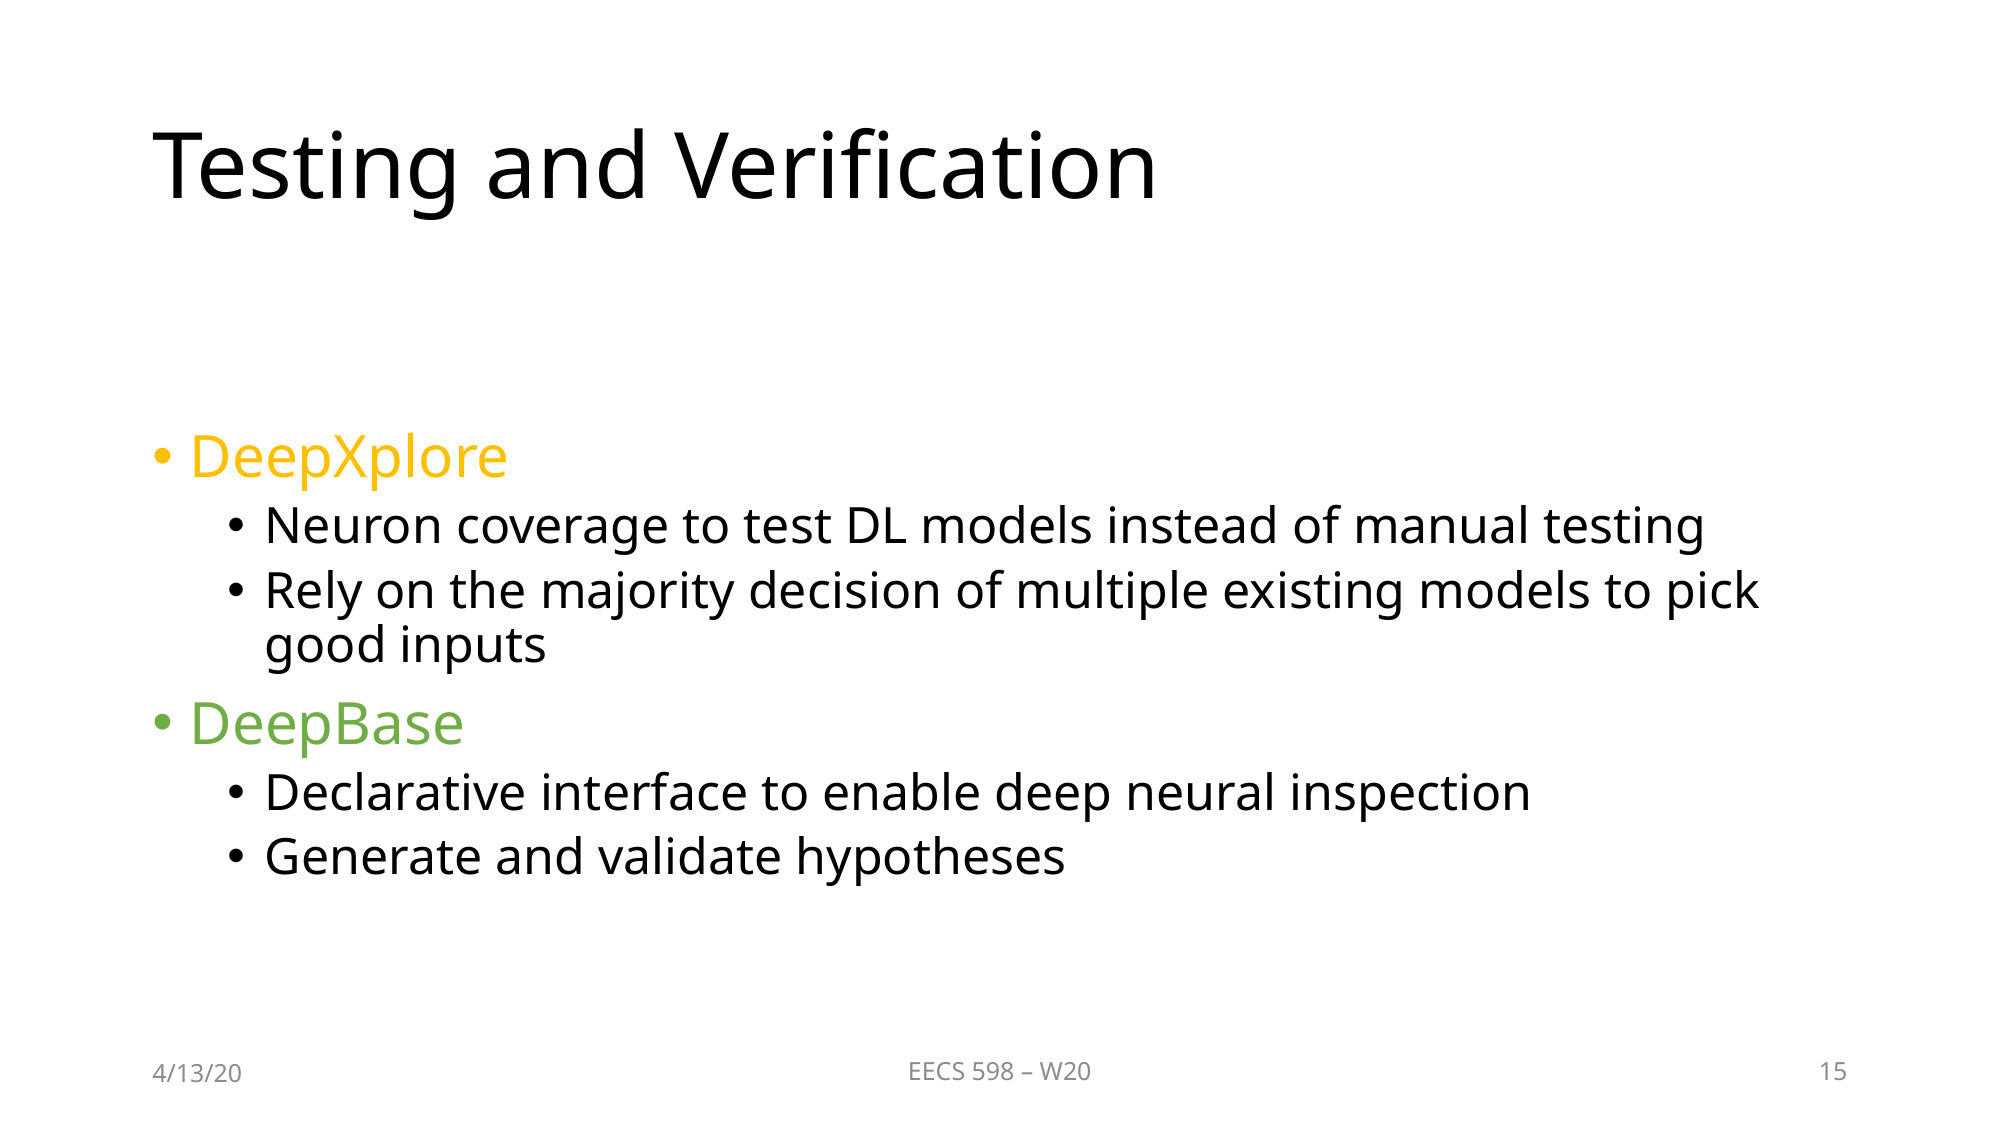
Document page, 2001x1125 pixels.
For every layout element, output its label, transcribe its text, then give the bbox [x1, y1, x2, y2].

title Testing and Verification [137, 59, 1863, 278]
list DeepXplore Neuron coverage to test DL models instead of manual testing Rely on the majority decision of multiple existing models to pick good inputs DeepBase Declarative interface to enable deep neural inspection Generate and validate hypotheses [137, 299, 1863, 1014]
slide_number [137, 1042, 588, 1103]
slide_number 15 [1412, 1042, 1863, 1103]
footer EECS 598 – W20 [662, 1042, 1338, 1103]
